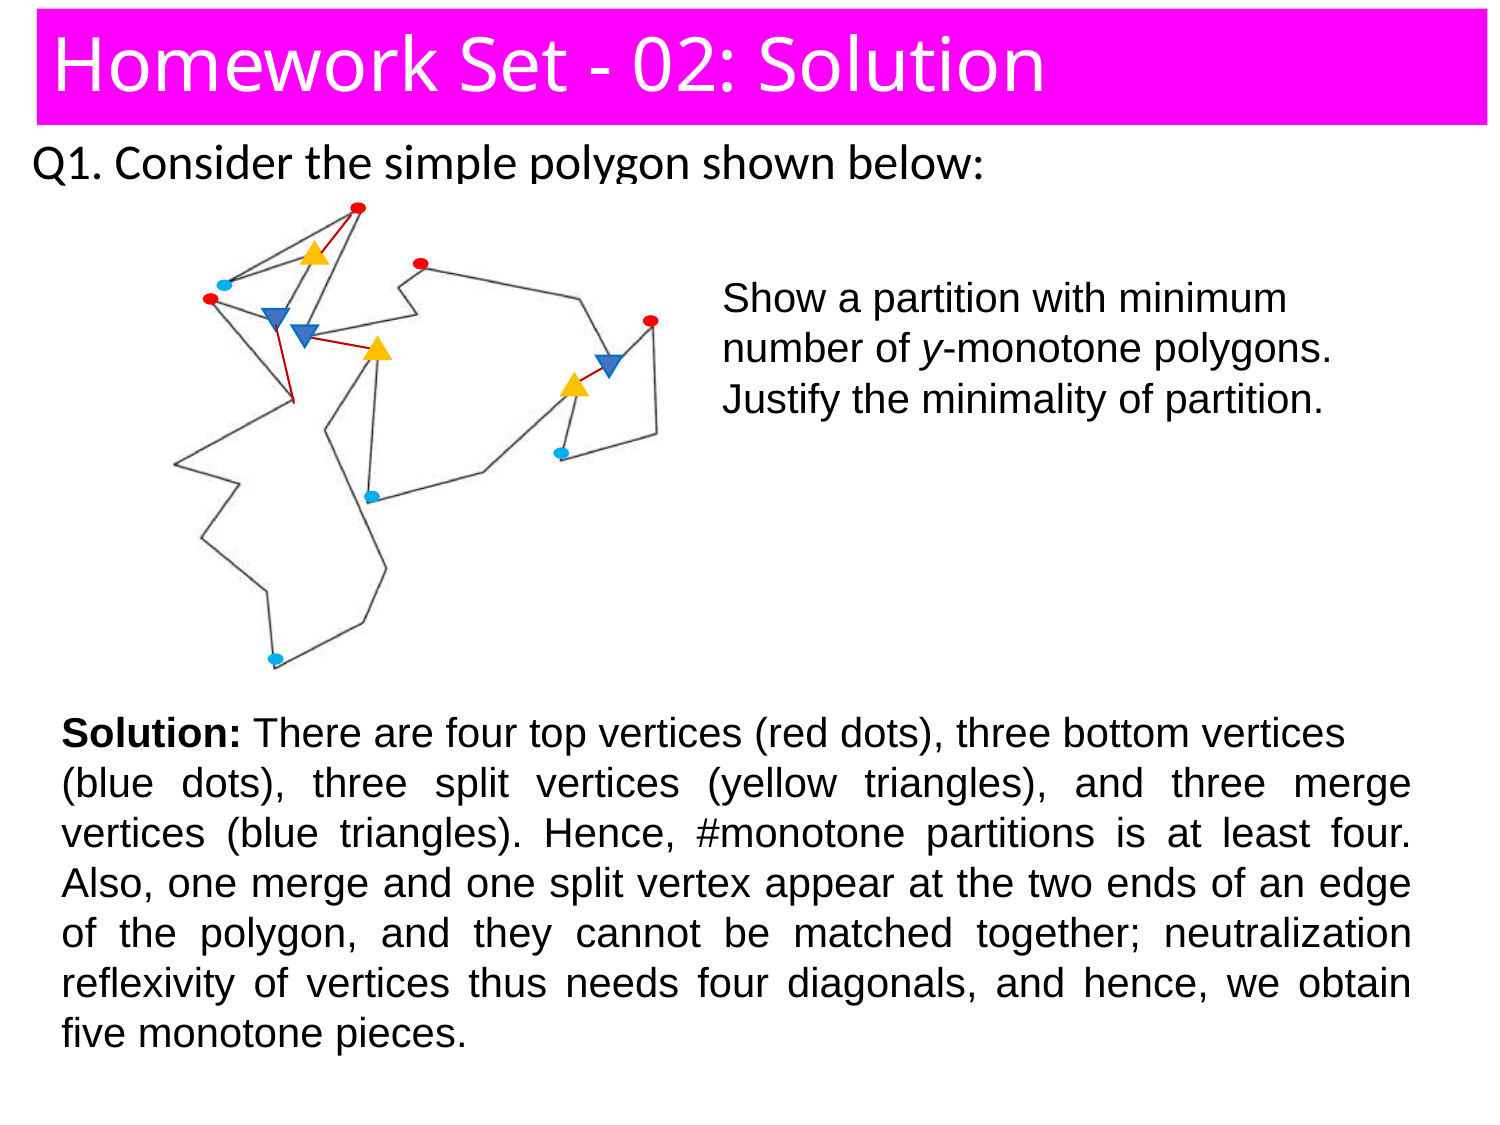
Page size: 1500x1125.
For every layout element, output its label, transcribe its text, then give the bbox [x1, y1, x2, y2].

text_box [574, 363, 610, 384]
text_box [321, 214, 352, 253]
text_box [301, 335, 384, 351]
text_box Show a partition with minimum number of y-monotone polygons. Justify the minimality of partition. [707, 263, 1428, 429]
title Homework Set - 02: Solution [36, 8, 1488, 125]
text_box Solution: There are four top vertices (red dots), three bottom vertices (blue dots), three split vertices (yellow triangles), and three merge vertices (blue triangles). Hence, #monotone partitions is at least four. Also, one merge and one split vertex appear at the two ends of an edge of the polygon, and they cannot be matched together; neutralization reflexivity of vertices thus needs four diagonals, and hence, we obtain five monotone pieces. [46, 698, 1428, 1064]
picture [124, 184, 672, 677]
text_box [275, 324, 294, 404]
text_box Q1. Consider the simple polygon shown below: [16, 122, 1106, 243]
